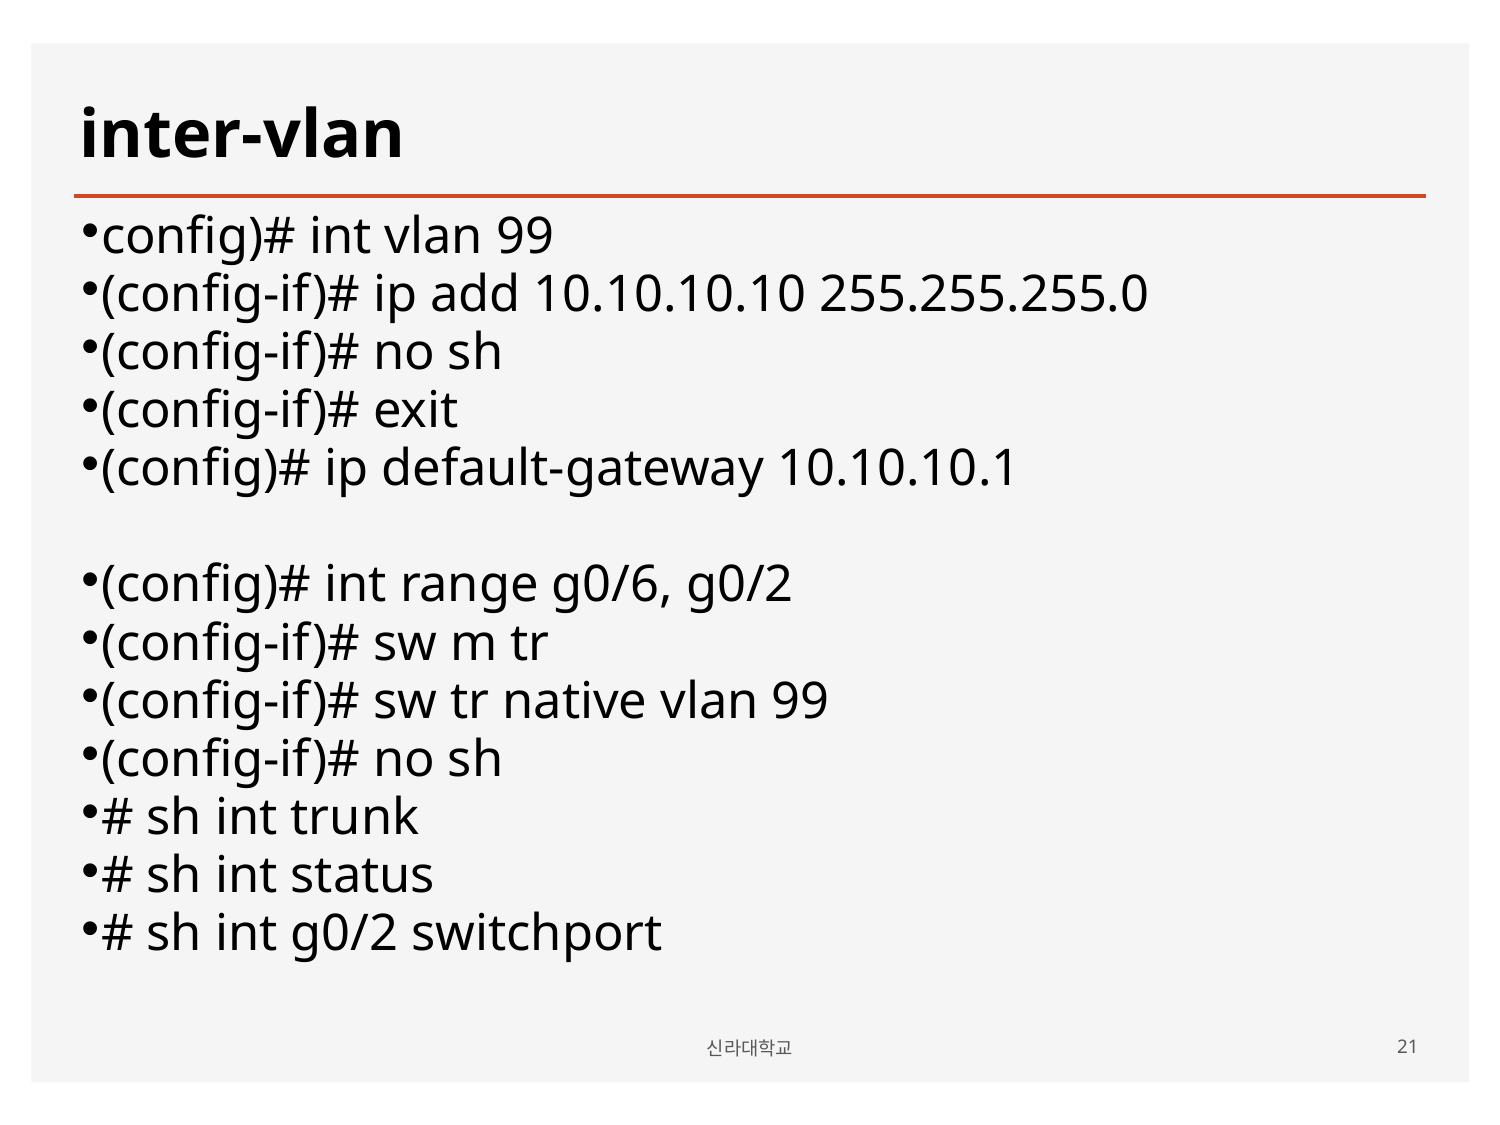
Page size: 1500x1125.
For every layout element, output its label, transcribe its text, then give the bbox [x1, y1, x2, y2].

slide_number 21 [1030, 1017, 1434, 1078]
list config)# int vlan 99 (config-if)# ip add 10.10.10.10 255.255.255.0 (config-if)# no sh (config-if)# exit (config)# ip default-gateway 10.10.10.1 (config)# int range g0/6, g0/2 (config-if)# sw m tr (config-if)# sw tr native vlan 99 (config-if)# no sh # sh int trunk # sh int status # sh int g0/2 switchport [66, 216, 1434, 969]
title inter-vlan [64, 73, 911, 179]
footer 신라대학교 [571, 1017, 929, 1078]
